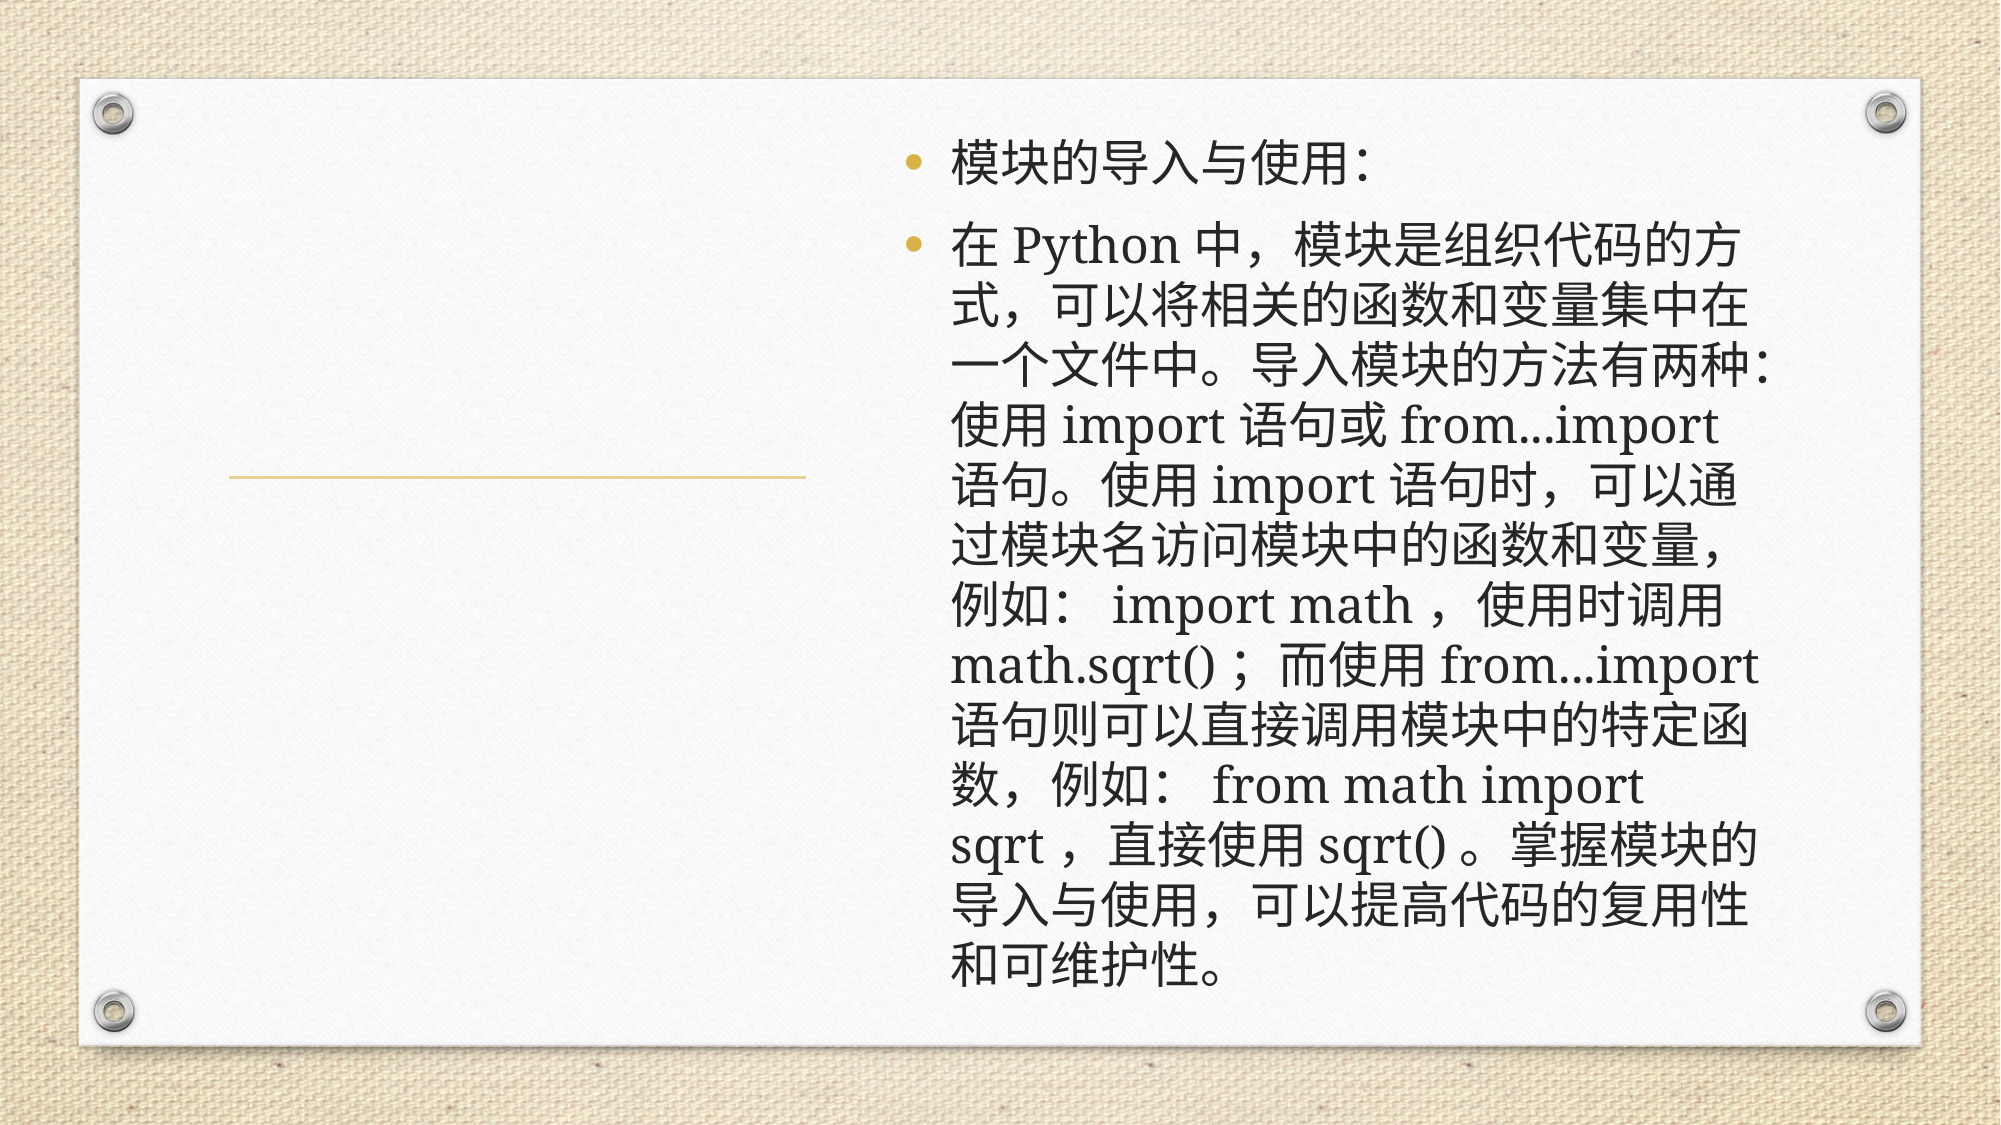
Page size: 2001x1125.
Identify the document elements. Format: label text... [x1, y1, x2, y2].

picture [0, 0, 2001, 1125]
list 模块的导入与使用： 在Python中，模块是组织代码的方式，可以将相关的函数和变量集中在一个文件中。导入模块的方法有两种：使用import语句或from...import语句。使用import语句时，可以通过模块名访问模块中的函数和变量，例如：import math，使用时调用math.sqrt()；而使用from...import语句则可以直接调用模块中的特定函数，例如：from math import sqrt，直接使用sqrt()。掌握模块的导入与使用，可以提高代码的复用性和可维护性。 [888, 161, 1787, 964]
